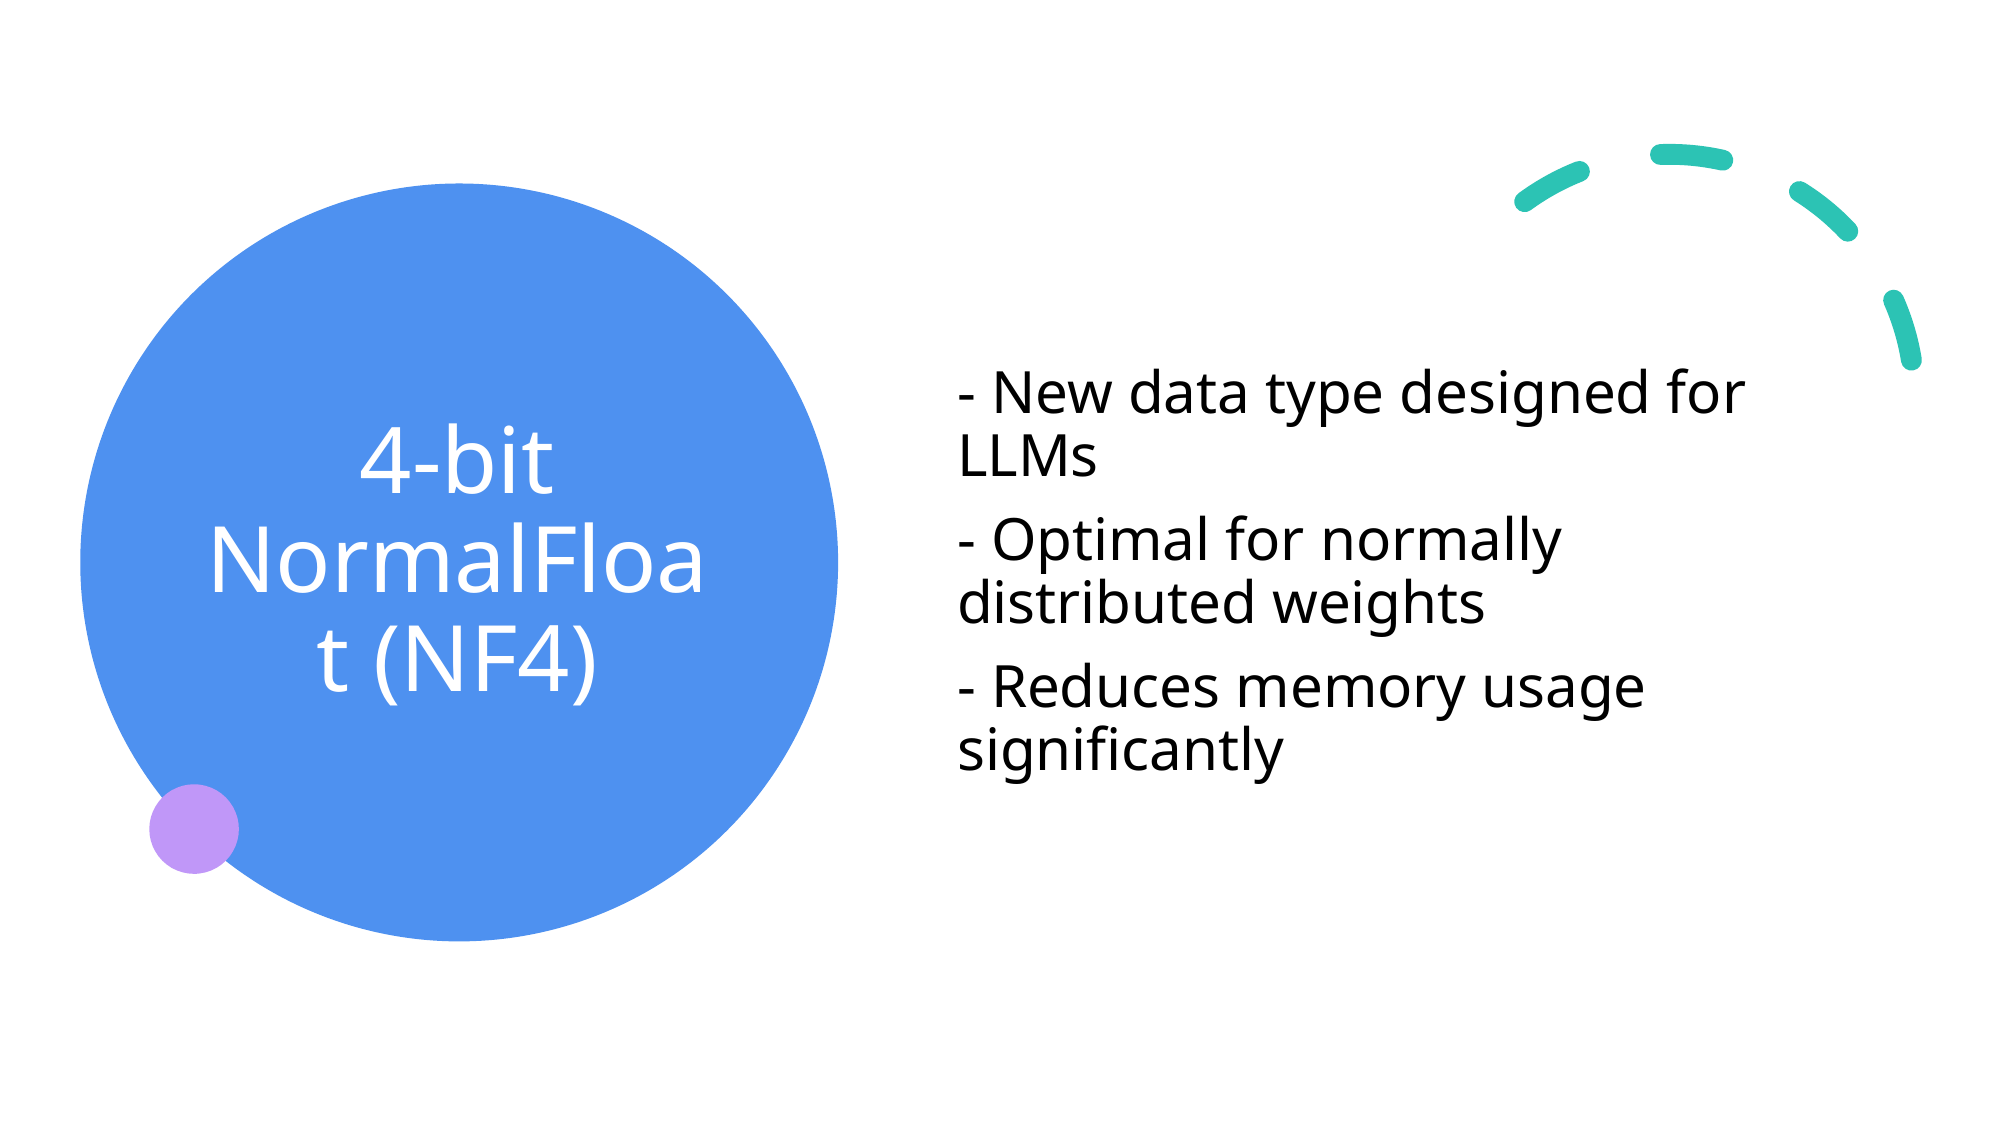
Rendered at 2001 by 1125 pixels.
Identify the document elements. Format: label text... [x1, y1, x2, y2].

list - New data type designed for LLMs - Optimal for normally distributed weights - Reduces memory usage significantly [948, 249, 1789, 896]
title 4-bit NormalFloat (NF4) [191, 228, 724, 898]
